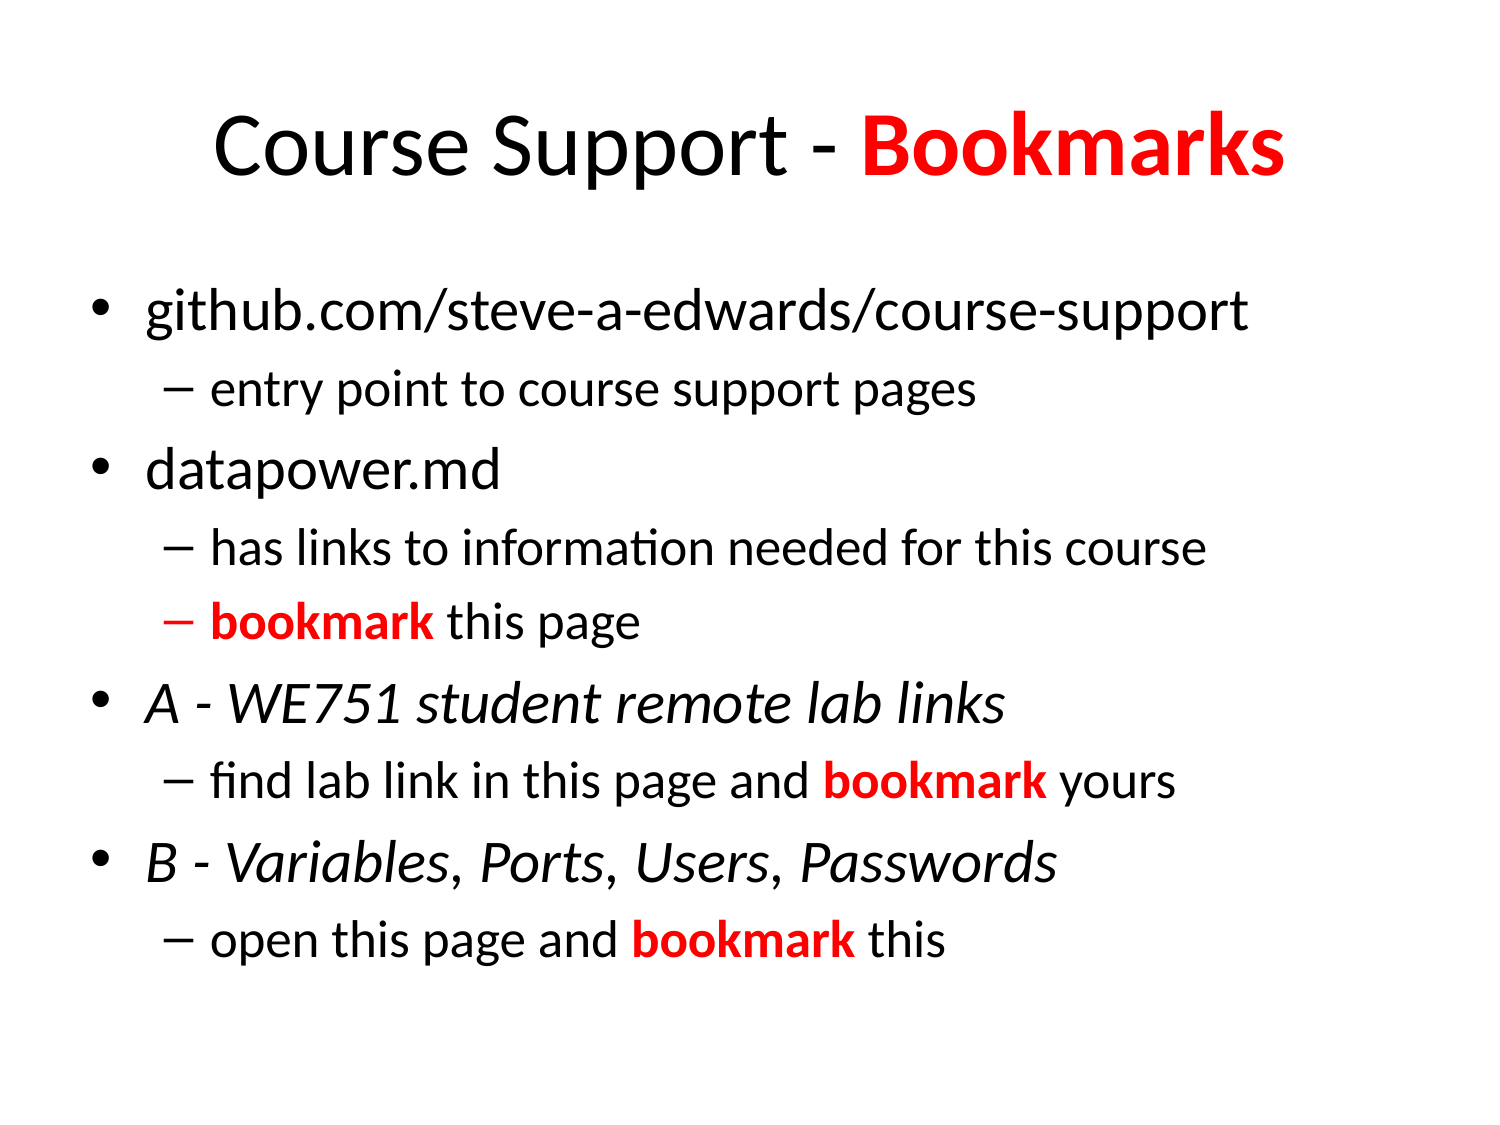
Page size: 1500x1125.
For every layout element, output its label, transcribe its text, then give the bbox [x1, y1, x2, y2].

title Course Support - Bookmarks [75, 45, 1425, 233]
list github.com/steve-a-edwards/course-support entry point to course support pages datapower.md has links to information needed for this course bookmark this page A - WE751 student remote lab links find lab link in this page and bookmark yours B - Variables, Ports, Users, Passwords open this page and bookmark this [75, 262, 1456, 978]
